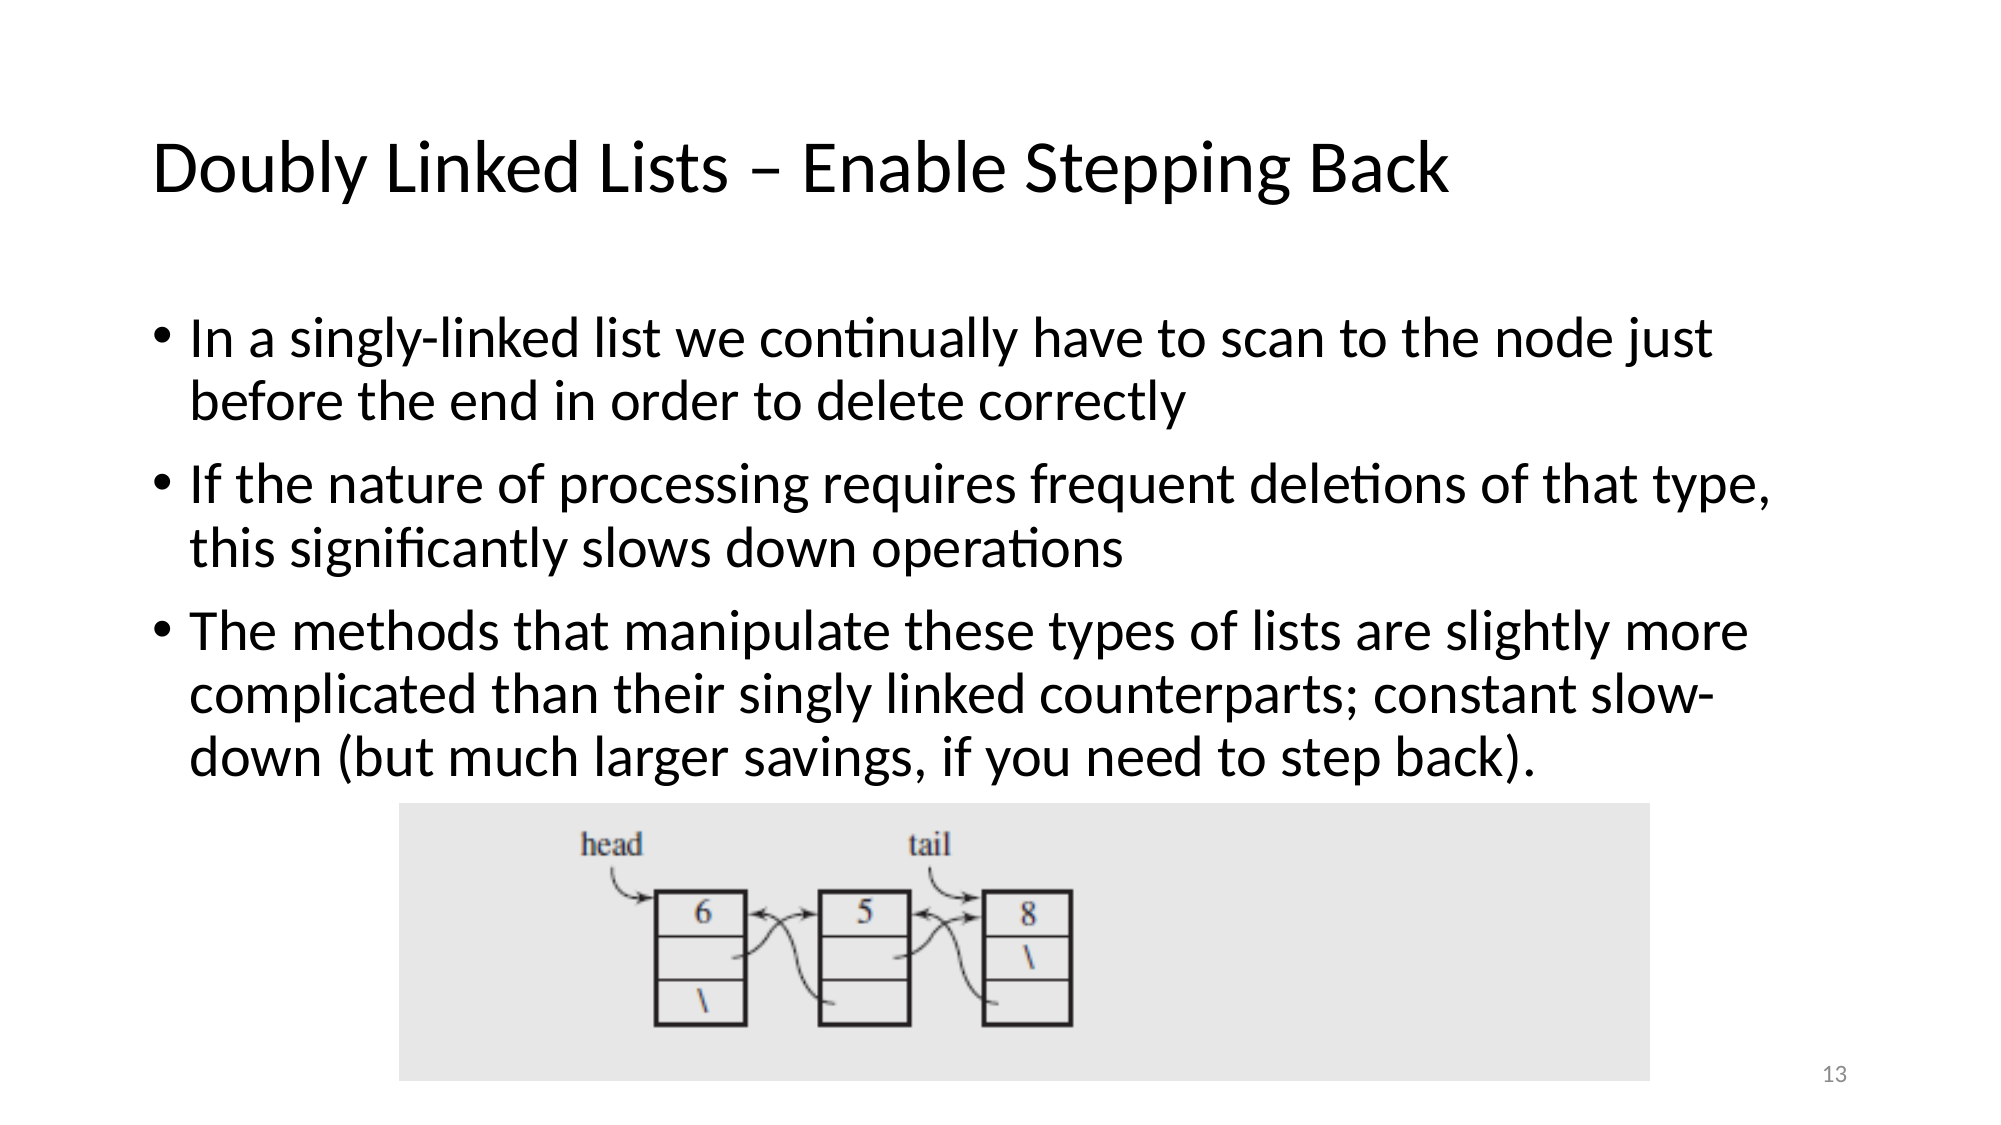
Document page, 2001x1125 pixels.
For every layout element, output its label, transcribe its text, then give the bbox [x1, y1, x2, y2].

list In a singly-linked list we continually have to scan to the node just before the end in order to delete correctly If the nature of processing requires frequent deletions of that type, this significantly slows down operations The methods that manipulate these types of lists are slightly more complicated than their singly linked counterparts; constant slow-down (but much larger savings, if you need to step back). [137, 299, 1863, 1014]
picture [399, 803, 1650, 1081]
title Doubly Linked Lists – Enable Stepping Back [137, 59, 1863, 278]
slide_number 13 [1412, 1042, 1863, 1103]
